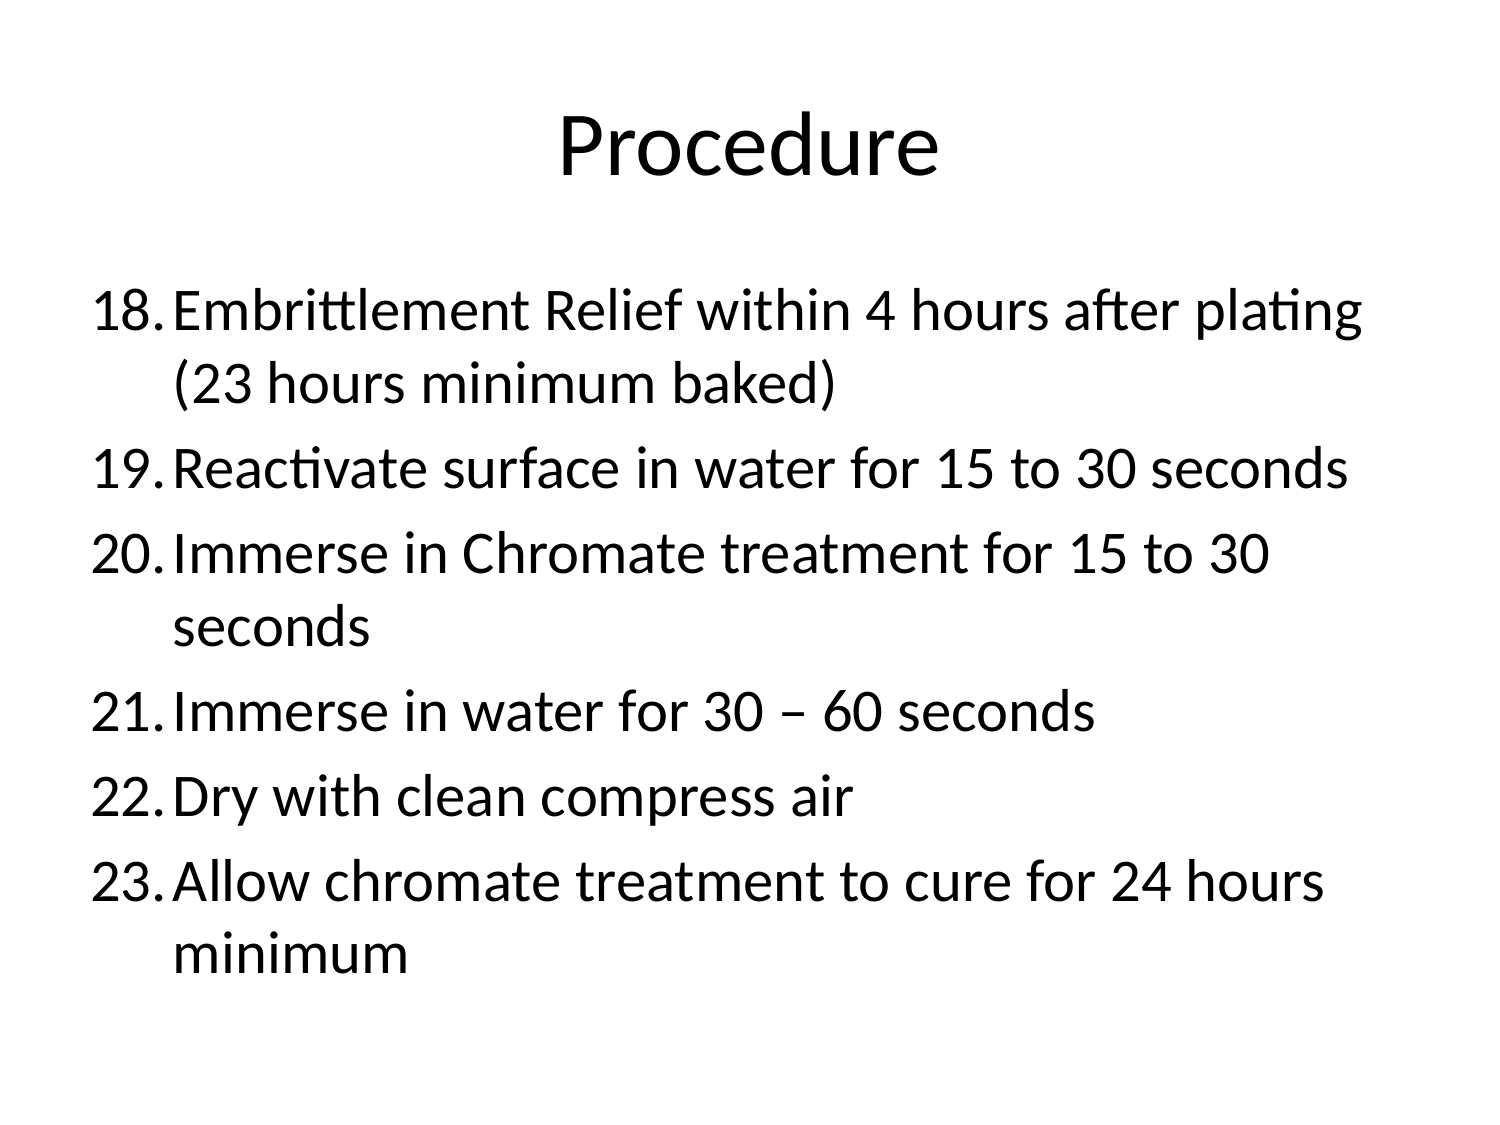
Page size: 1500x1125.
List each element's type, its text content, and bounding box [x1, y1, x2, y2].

title Procedure [75, 45, 1425, 233]
list Embrittlement Relief within 4 hours after plating (23 hours minimum baked) Reactivate surface in water for 15 to 30 seconds Immerse in Chromate treatment for 15 to 30 seconds Immerse in water for 30 – 60 seconds Dry with clean compress air Allow chromate treatment to cure for 24 hours minimum [75, 262, 1425, 1005]
